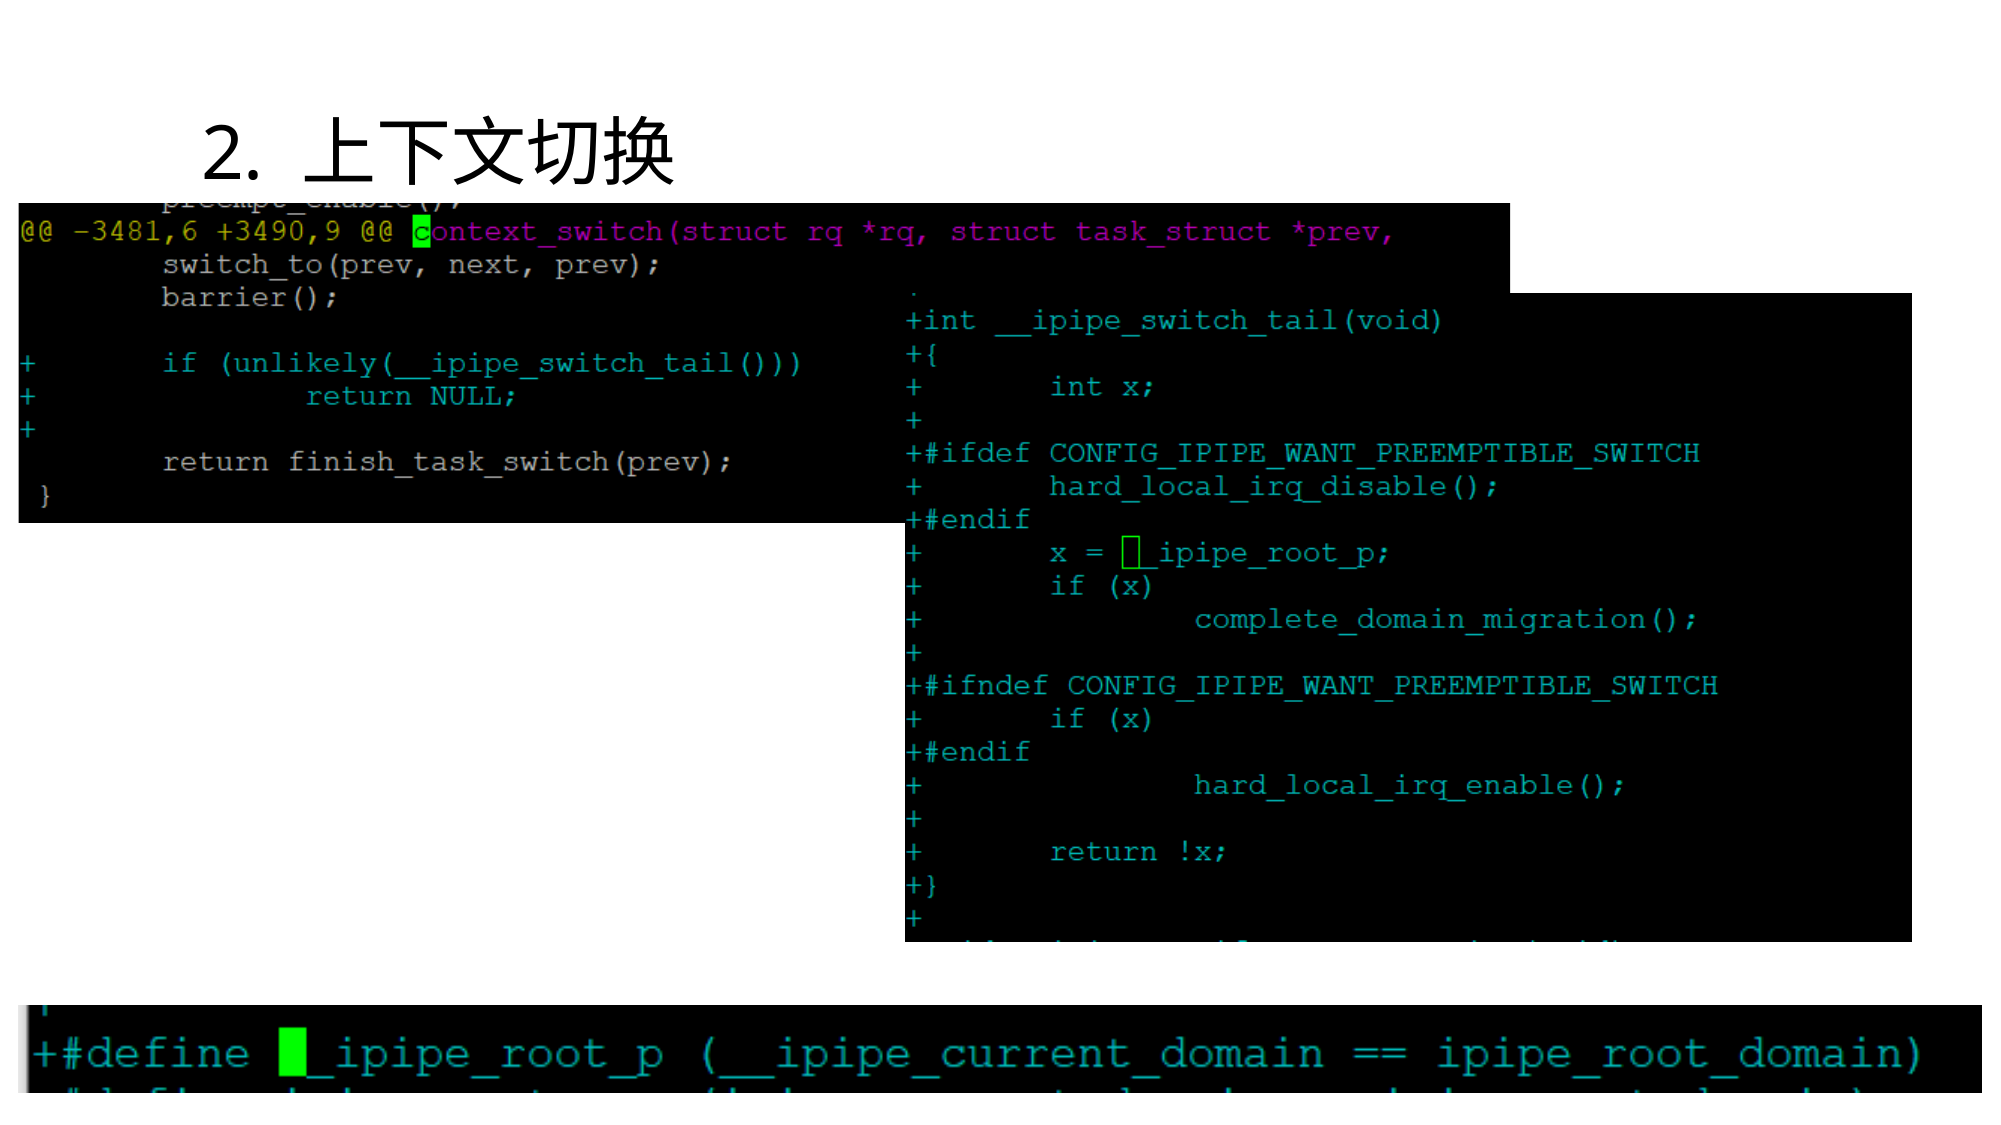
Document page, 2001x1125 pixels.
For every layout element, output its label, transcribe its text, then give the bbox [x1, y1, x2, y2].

text_box 2. 上下文切换 [186, 97, 1156, 202]
picture [18, 1005, 1982, 1093]
picture [18, 203, 1912, 942]
